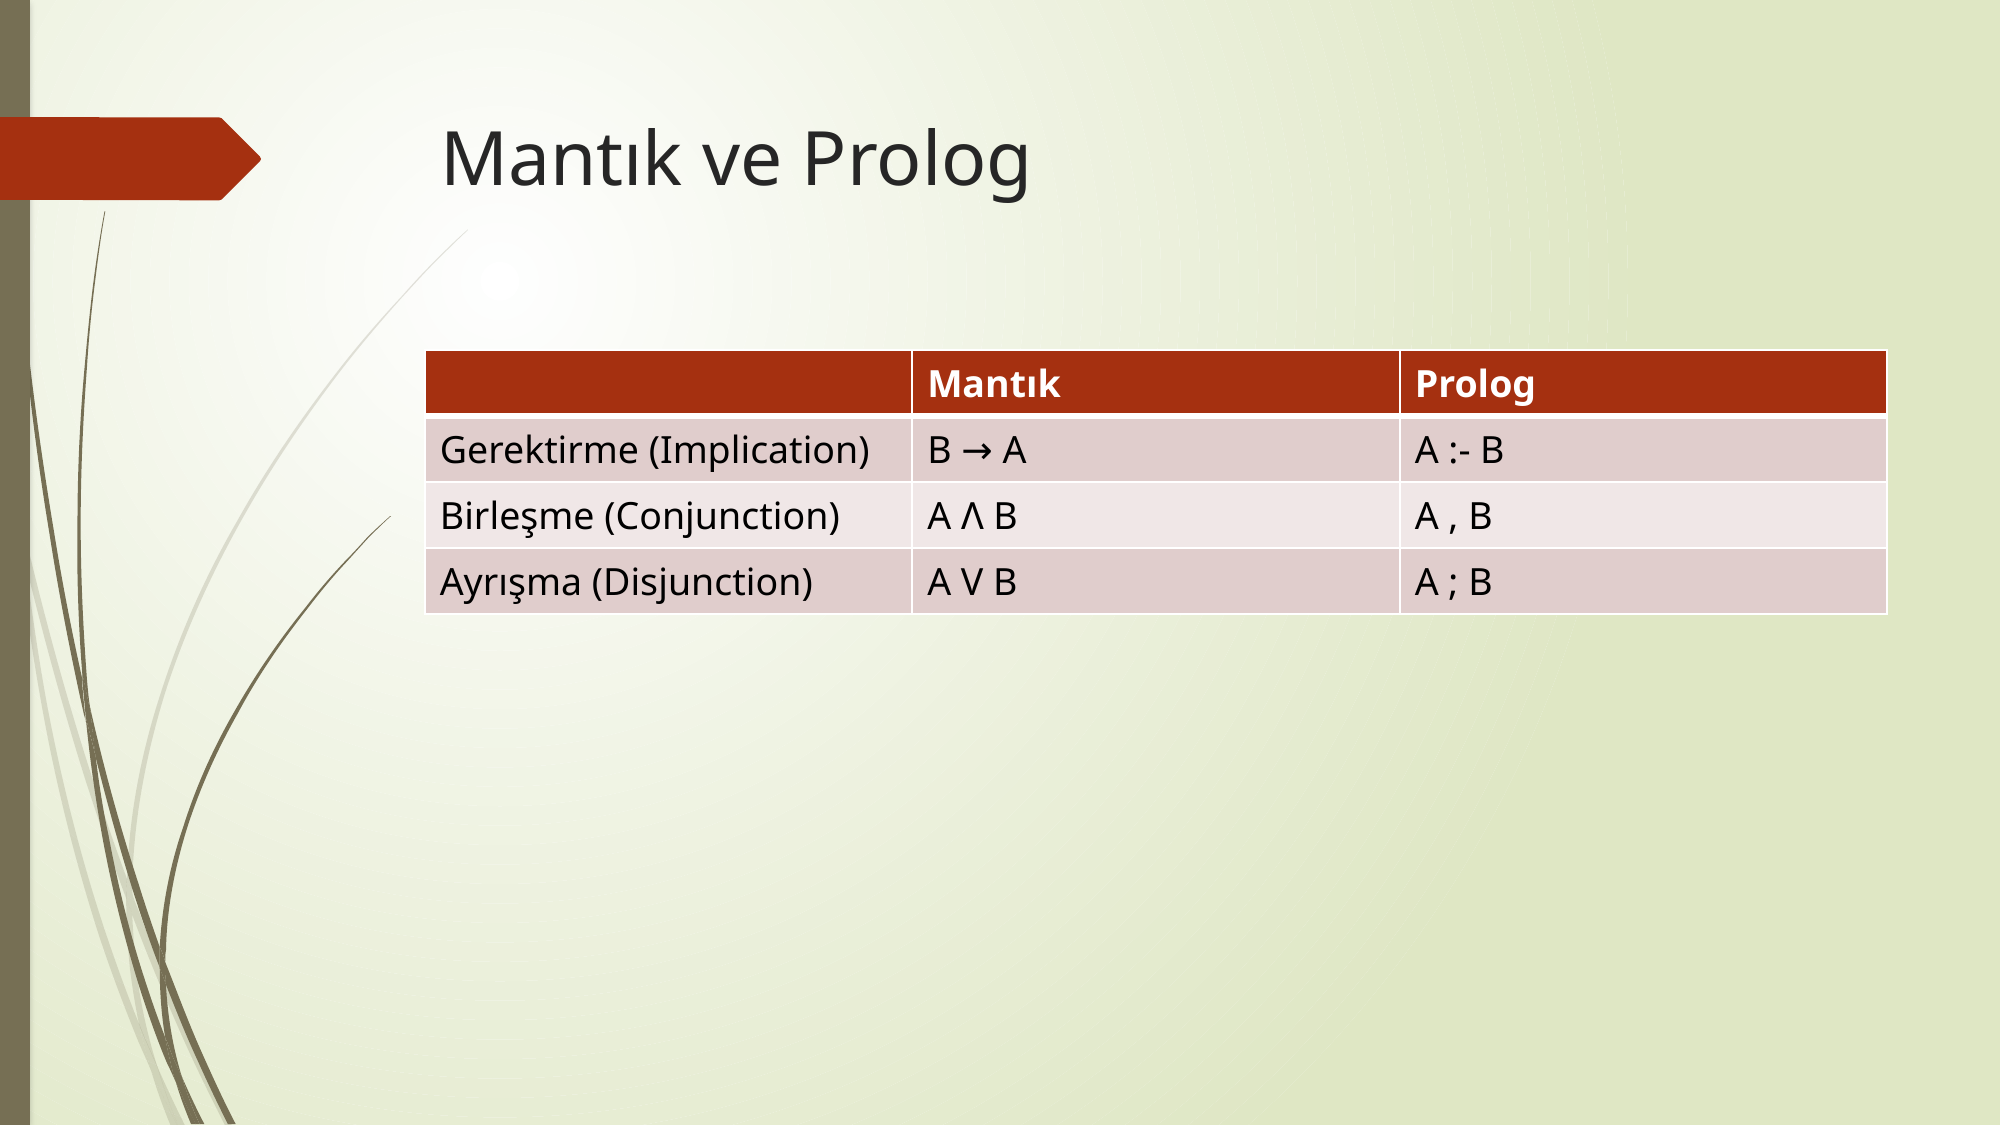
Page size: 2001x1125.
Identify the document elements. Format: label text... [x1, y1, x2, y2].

table_header Mantık [913, 351, 1399, 413]
table_cell A ; B [1401, 549, 1886, 613]
table_cell Gerektirme (Implication) [426, 419, 911, 481]
table_cell A Λ B [913, 483, 1399, 547]
table_cell Ayrışma (Disjunction) [426, 549, 911, 613]
table_cell A , B [1401, 483, 1886, 547]
table_cell B → A [913, 419, 1399, 481]
table_cell A V B [913, 549, 1399, 613]
title Mantık ve Prolog [425, 102, 1888, 313]
table_header [426, 351, 911, 413]
table_cell Birleşme (Conjunction) [426, 483, 911, 547]
table_header Prolog [1401, 351, 1886, 413]
table_cell A :- B [1401, 419, 1886, 481]
